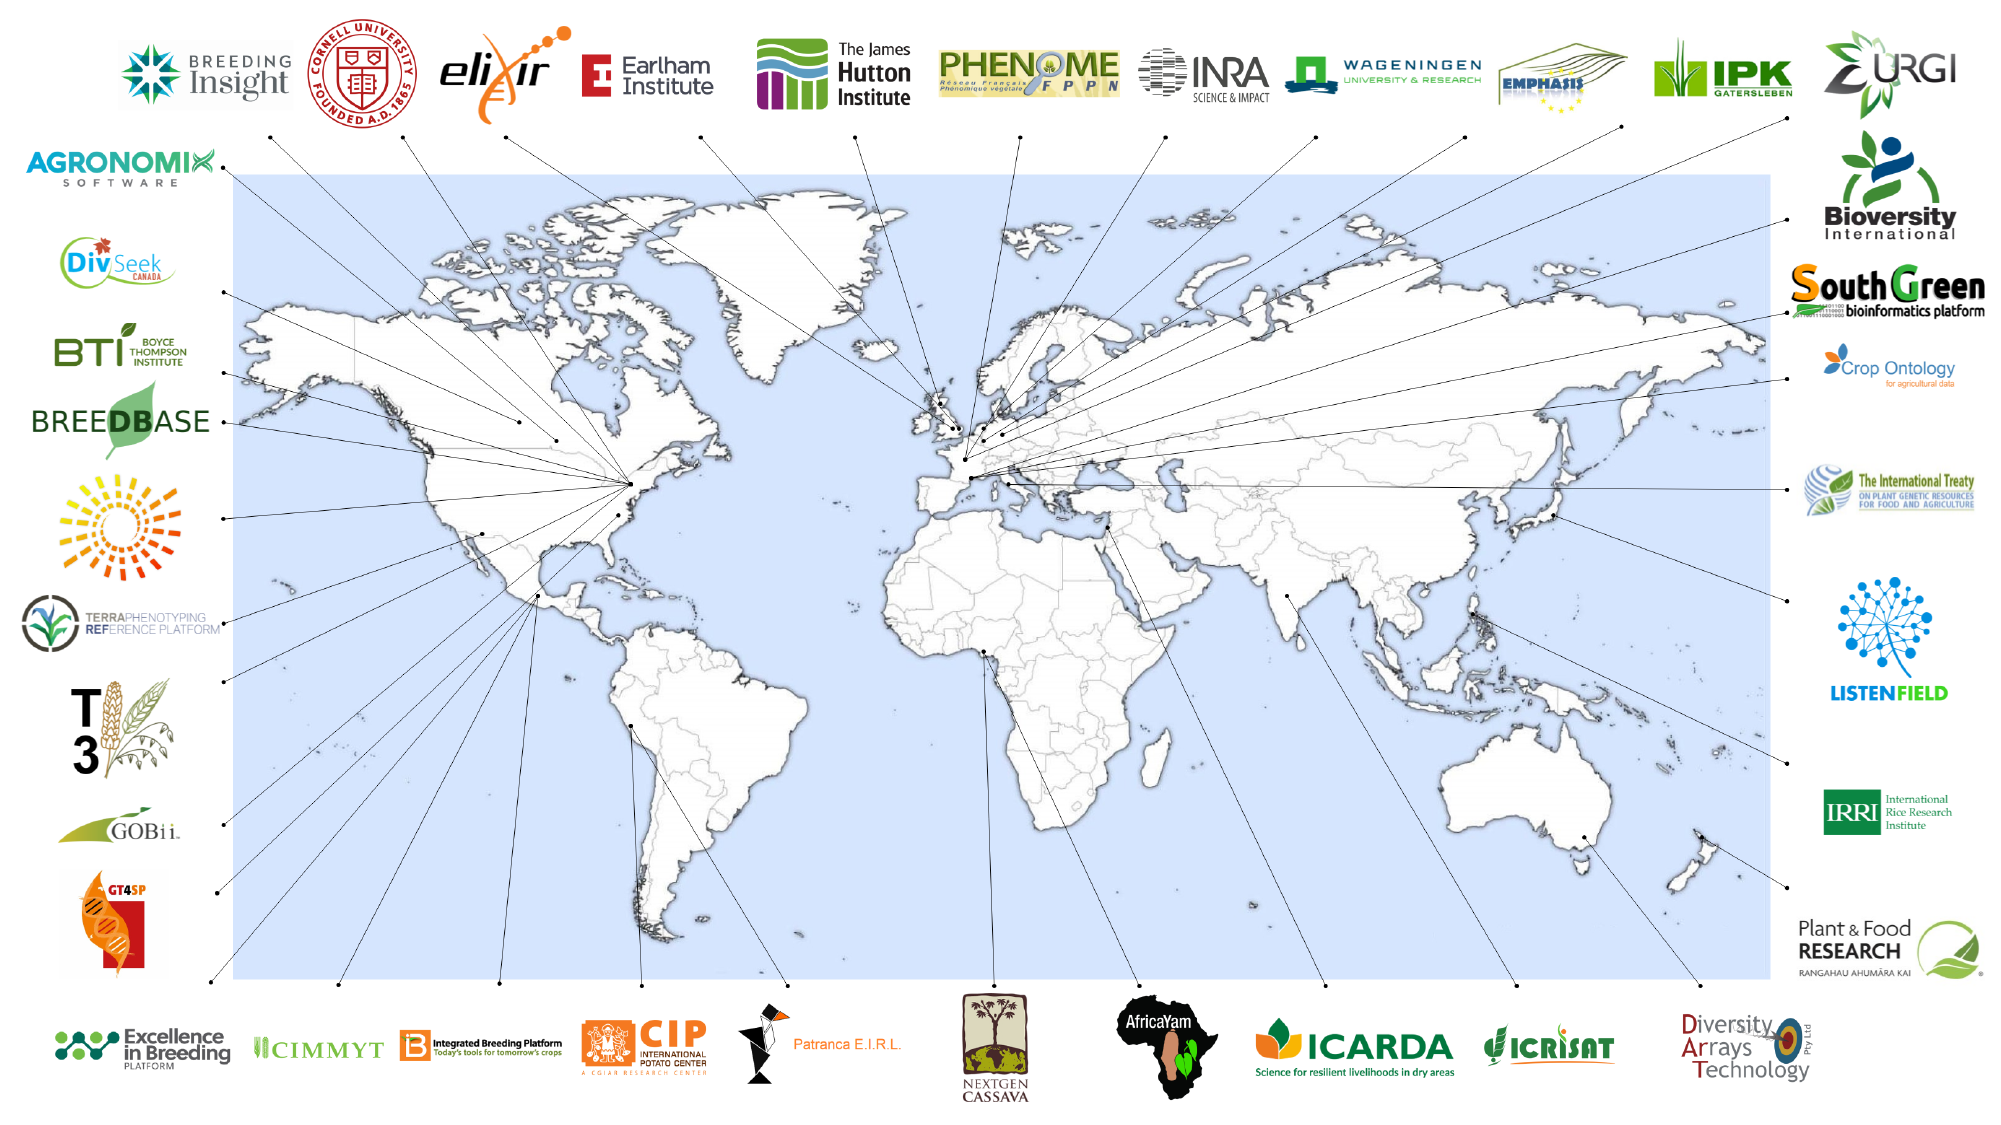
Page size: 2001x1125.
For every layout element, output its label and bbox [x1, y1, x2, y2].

list [11, 13, 1993, 1110]
